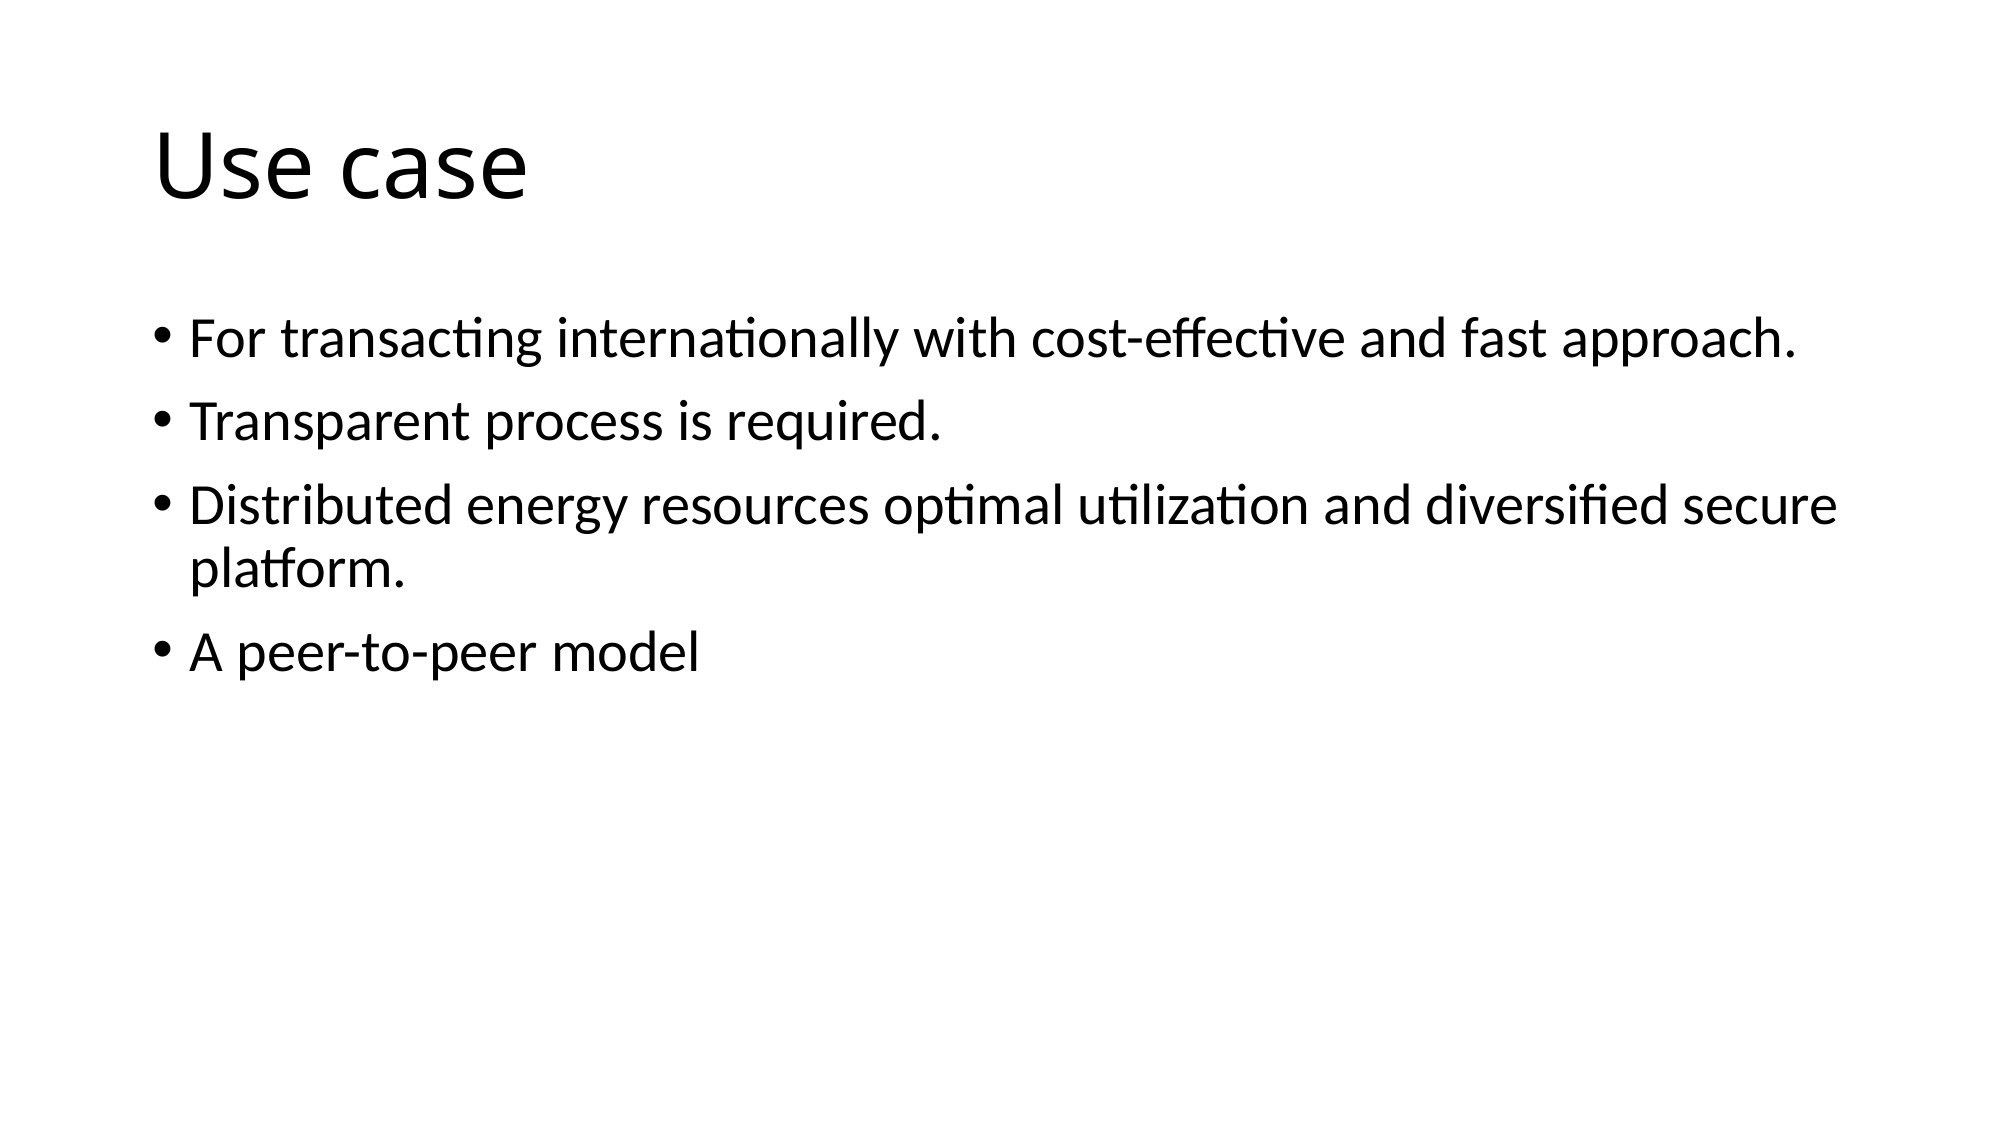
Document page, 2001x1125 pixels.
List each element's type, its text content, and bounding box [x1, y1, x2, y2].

list For transacting internationally with cost-effective and fast approach. Transparent process is required. Distributed energy resources optimal utilization and diversified secure platform. A peer-to-peer model [137, 299, 1863, 1014]
title Use case [137, 59, 1863, 278]
